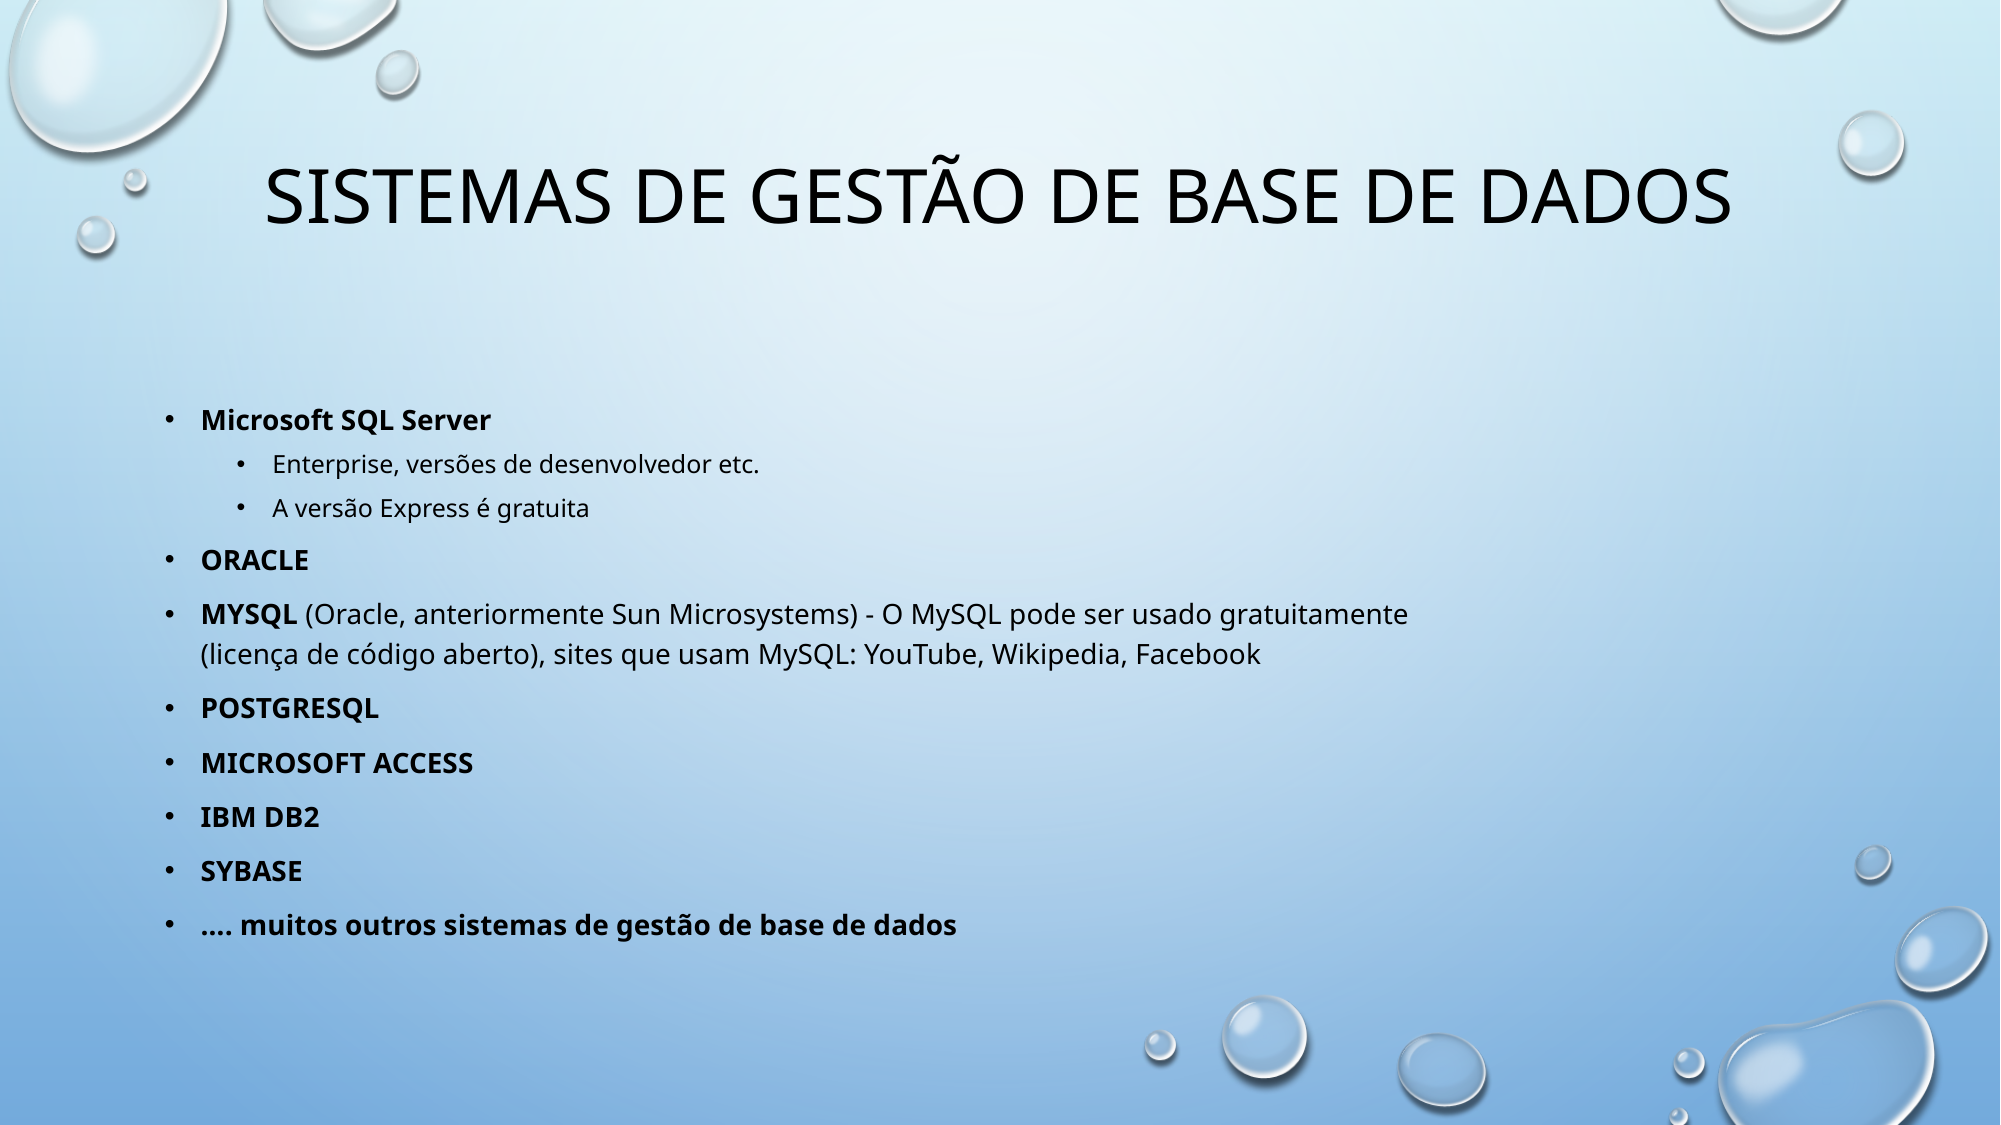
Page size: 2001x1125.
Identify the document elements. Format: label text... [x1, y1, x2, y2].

title Sistemas de Gestão de base de dados [149, 101, 1851, 299]
picture [0, 0, 2000, 1125]
list Microsoft SQL Server Enterprise, versões de desenvolvedor etc. A versão Express é gratuita Oracle MYSQL (Oracle, anteriormente Sun Microsystems) - O MySQL pode ser usado gratuitamente (licença de código aberto), sites que usam MySQL: YouTube, Wikipedia, Facebook PostgreSQL Microsoft Access IBM DB2 Sybase …. muitos outros sistemas de gestão de base de dados [149, 388, 1850, 950]
